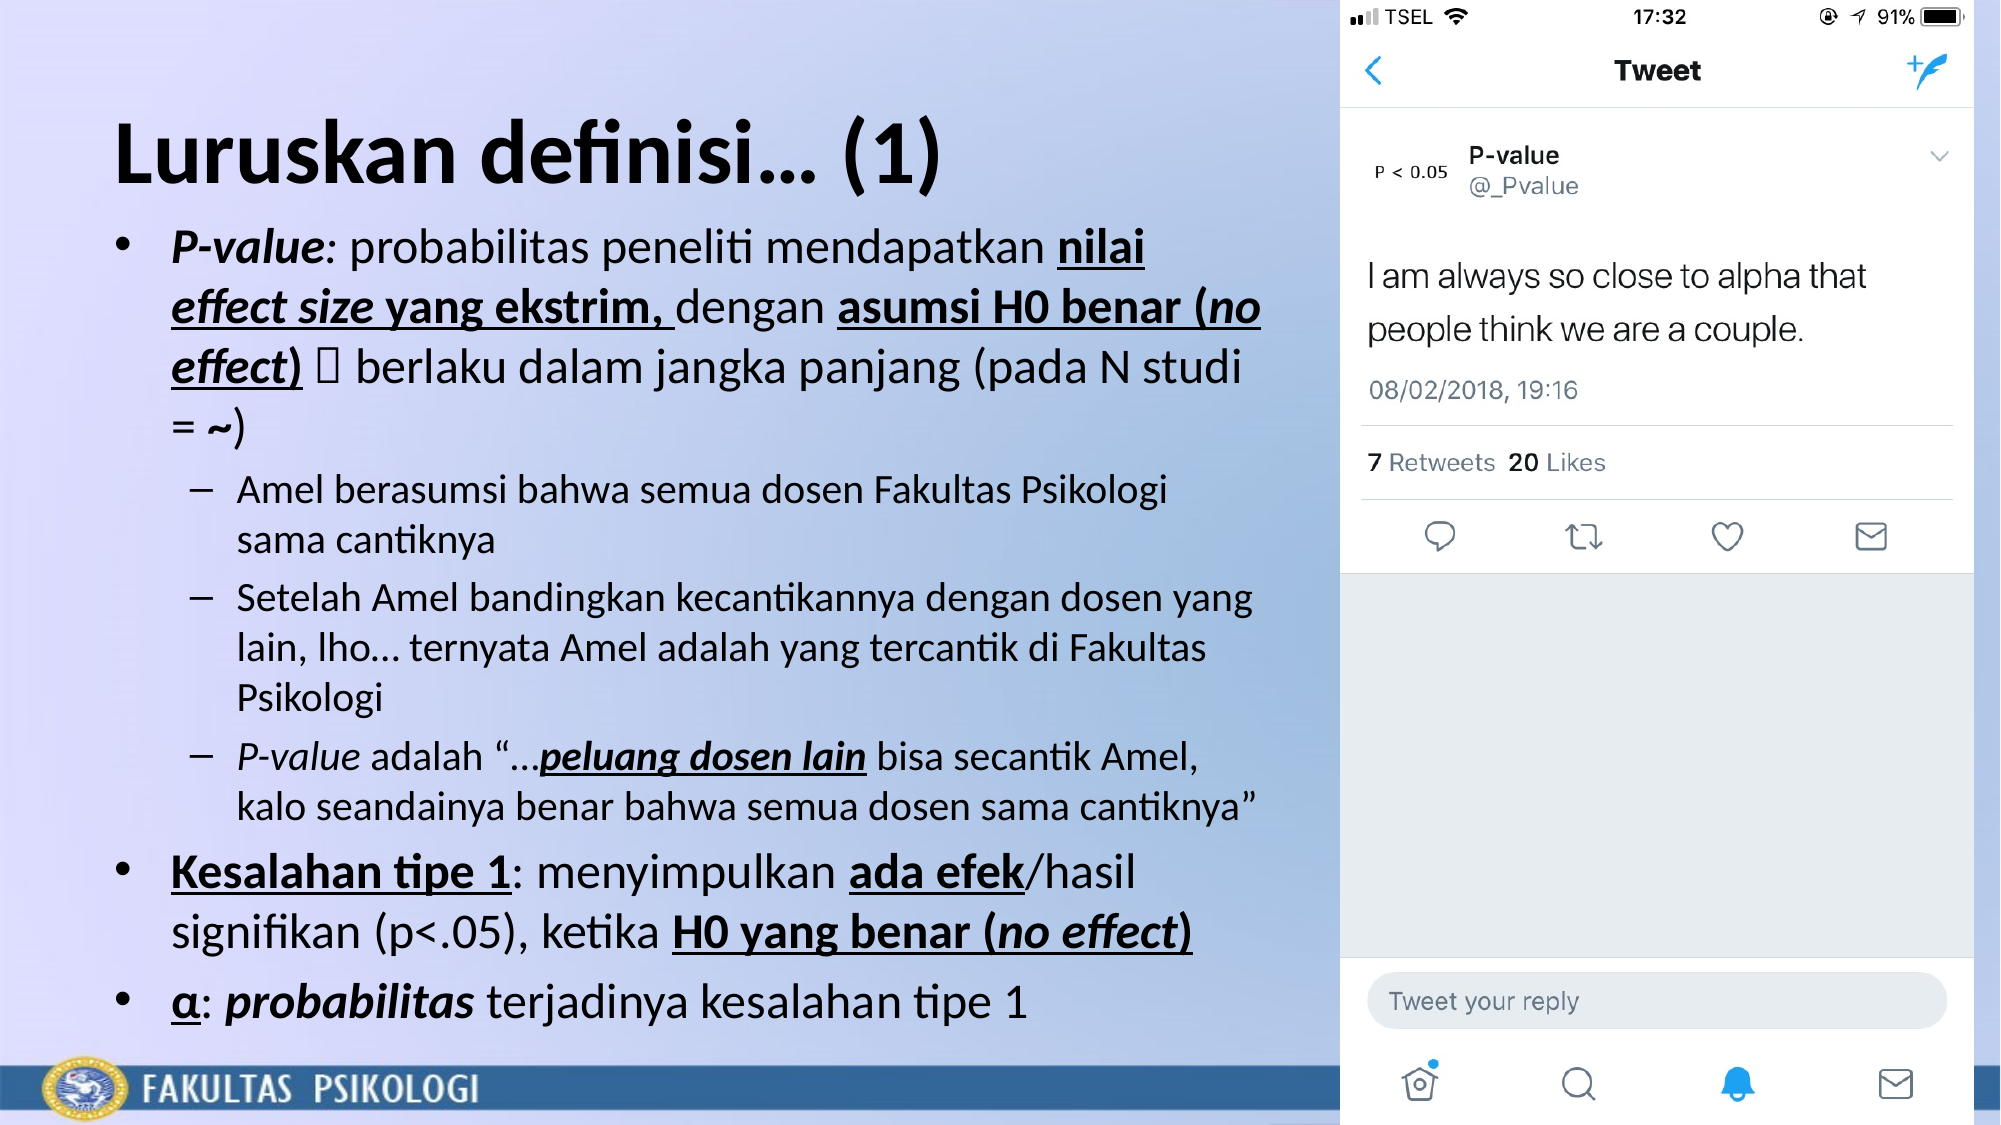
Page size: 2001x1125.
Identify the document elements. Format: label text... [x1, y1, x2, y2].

list P-value: probabilitas peneliti mendapatkan nilai effect size yang ekstrim, dengan asumsi H0 benar (no effect)  berlaku dalam jangka panjang (pada N studi = ~) Amel berasumsi bahwa semua dosen Fakultas Psikologi sama cantiknya Setelah Amel bandingkan kecantikannya dengan dosen yang lain, lho… ternyata Amel adalah yang tercantik di Fakultas Psikologi P-value adalah “…peluang dosen lain bisa secantik Amel, kalo seandainya benar bahwa semua dosen sama cantiknya” Kesalahan tipe 1: menyimpulkan ada efek/hasil signifikan (p<.05), ketika H0 yang benar (no effect) α: probabilitas terjadinya kesalahan tipe 1 [99, 206, 1279, 949]
title Luruskan definisi… (1) [99, 68, 1331, 226]
picture [0, 0, 2001, 1125]
